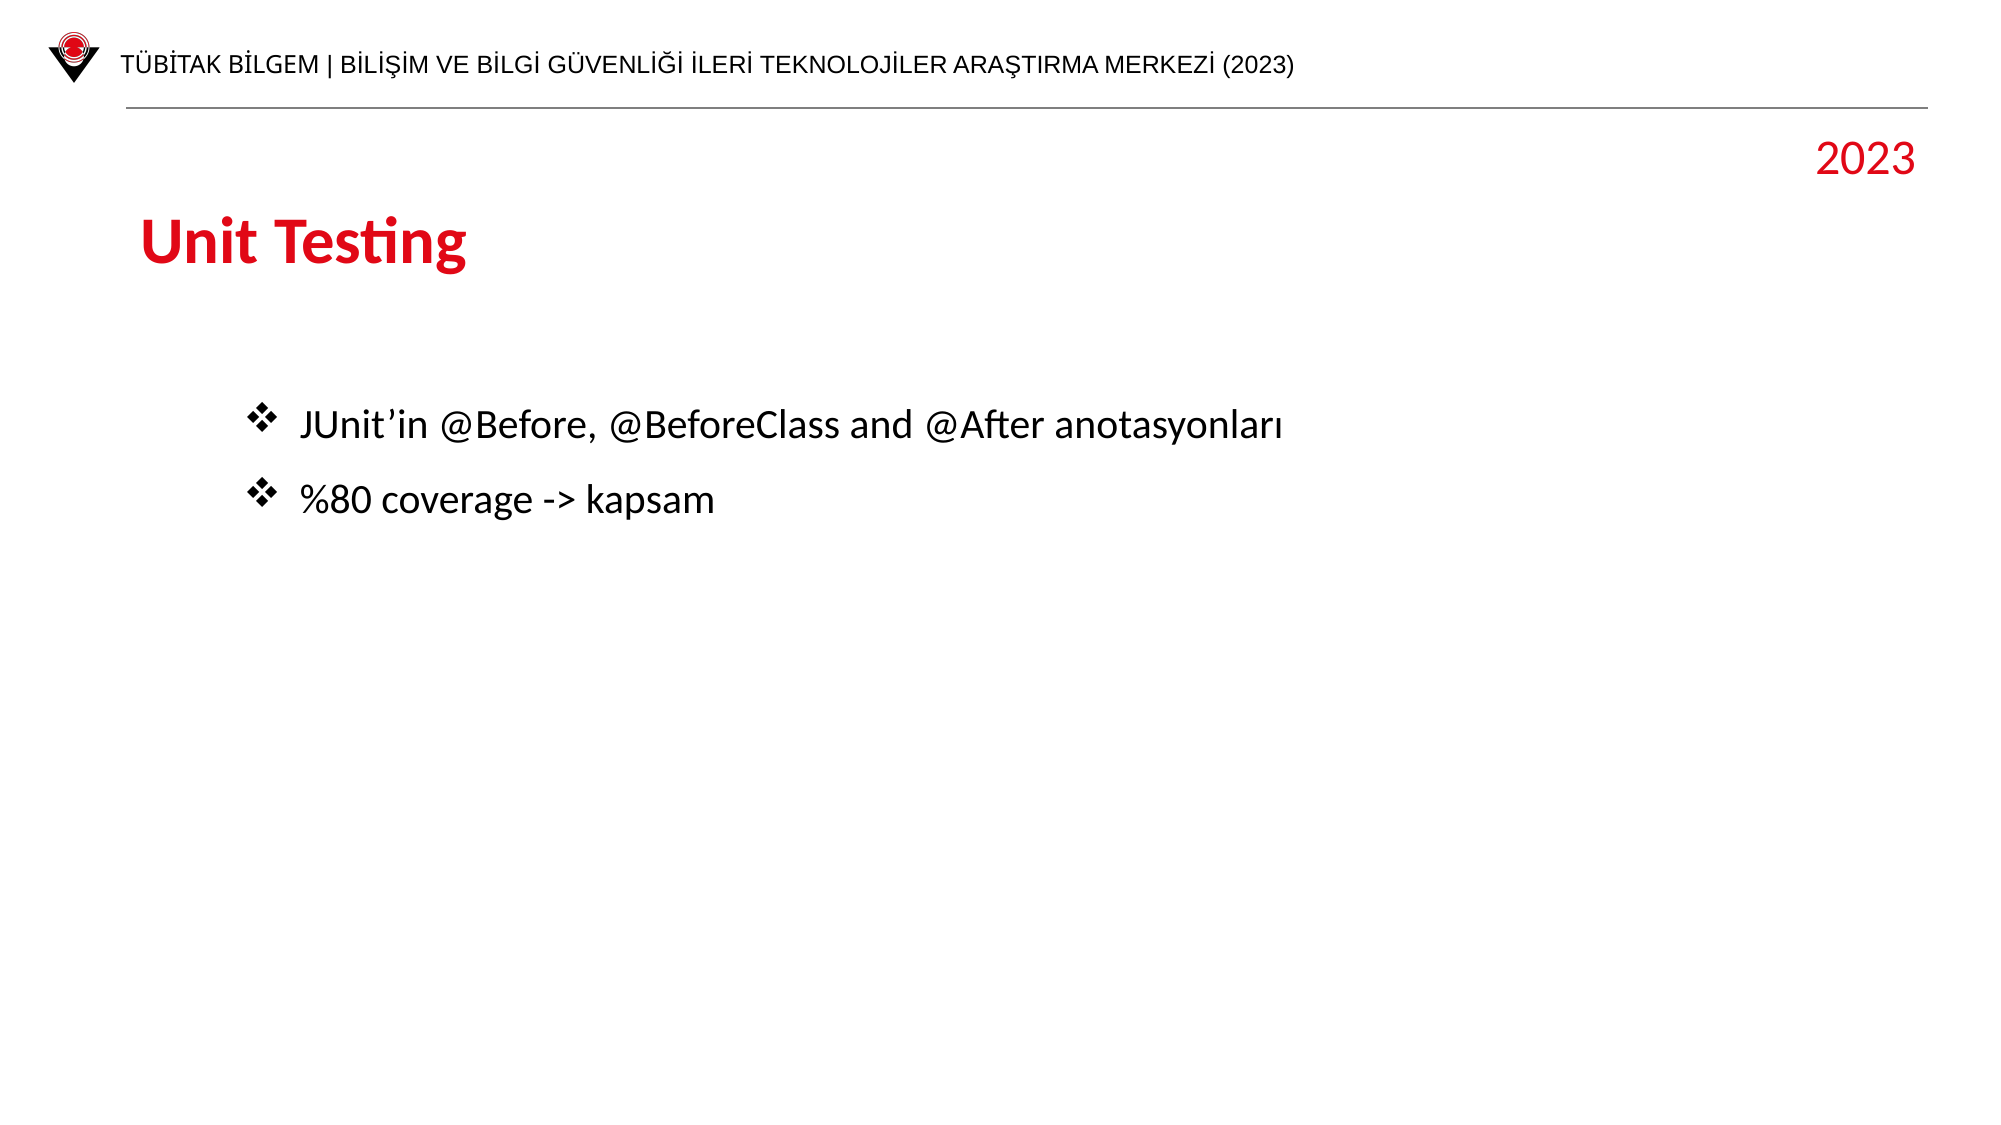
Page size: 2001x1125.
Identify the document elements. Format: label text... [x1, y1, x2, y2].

text_box JUnit’in @Before, @BeforeClass and @After anotasyonları %80 coverage -> kapsam [218, 364, 1740, 530]
text_box Unit Testing [125, 188, 1272, 284]
picture [42, 26, 106, 89]
text_box 2023 [1650, 117, 1931, 193]
